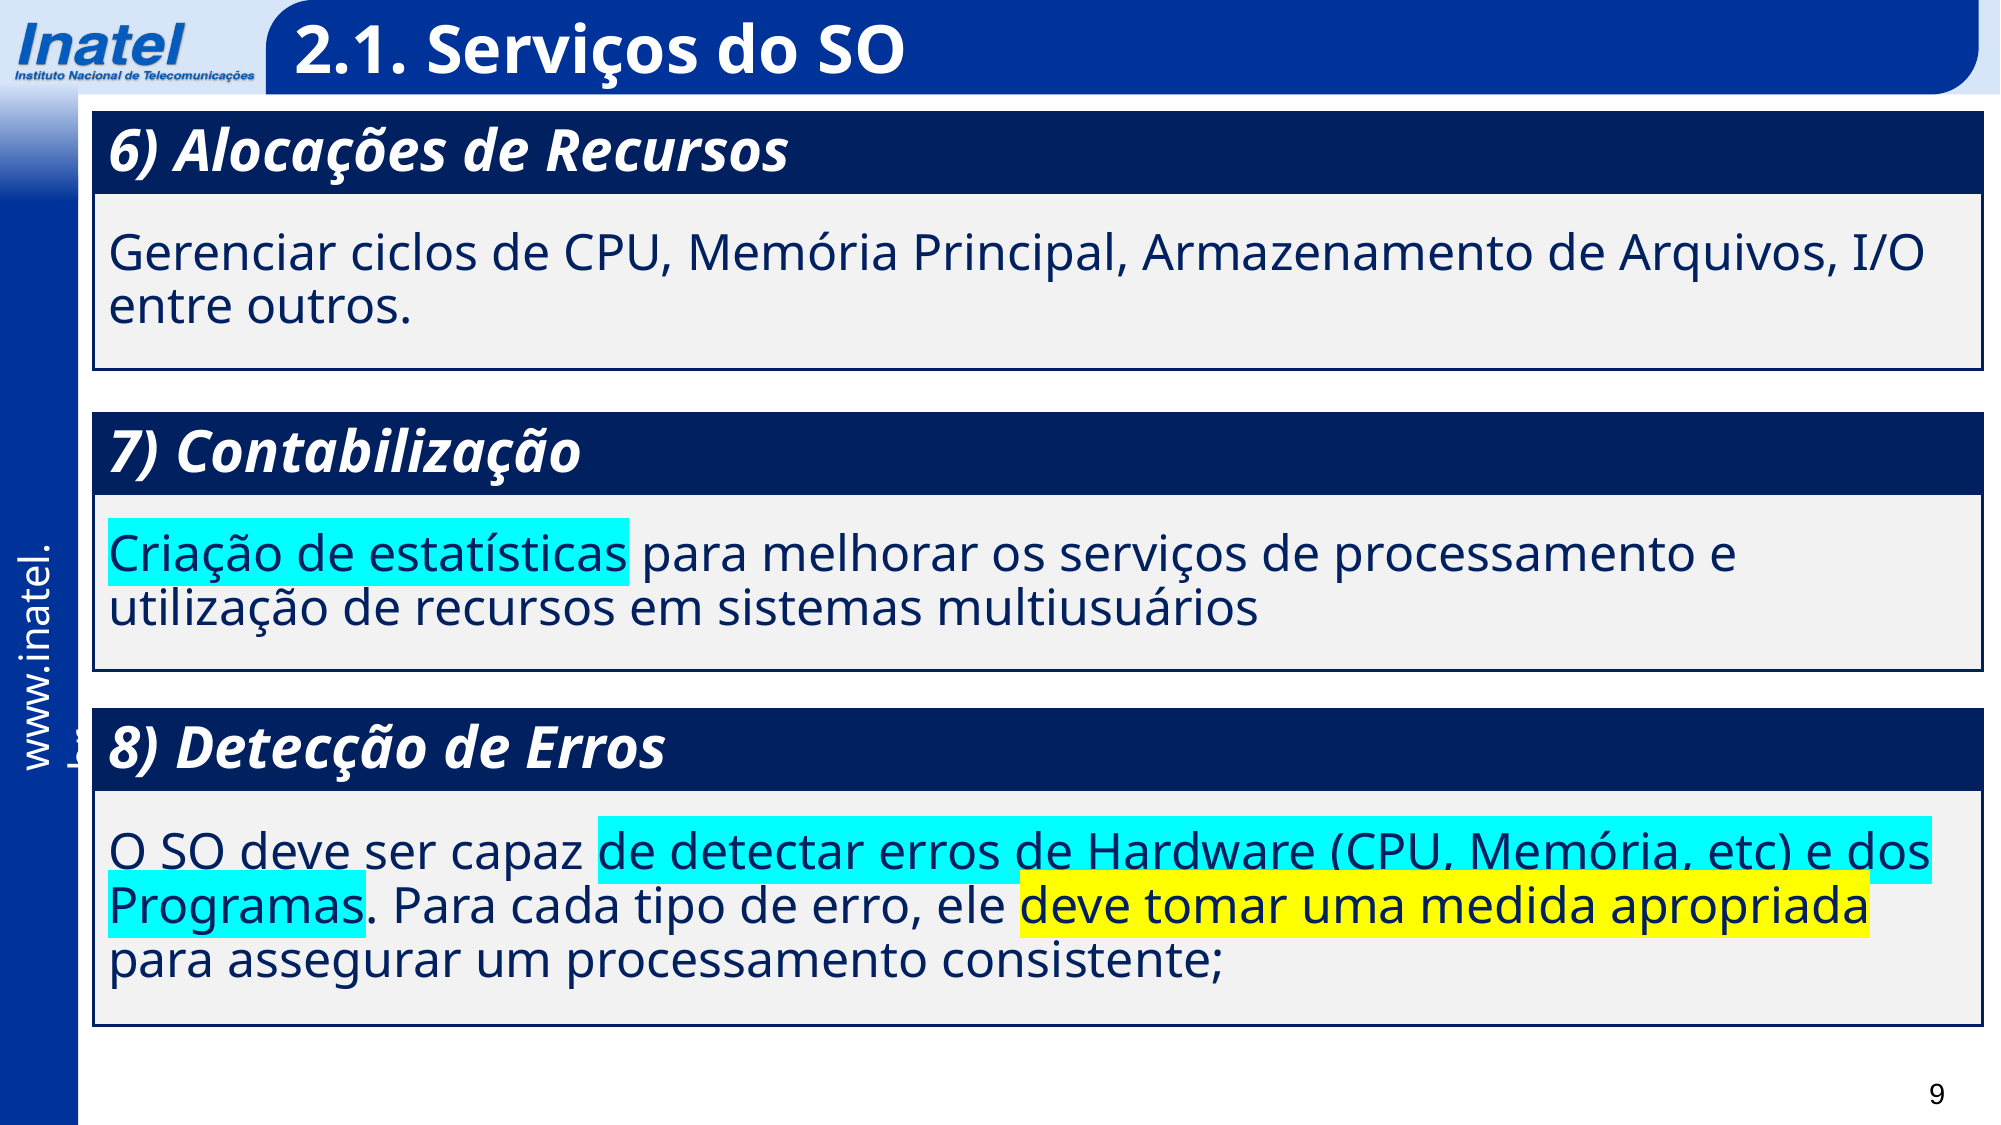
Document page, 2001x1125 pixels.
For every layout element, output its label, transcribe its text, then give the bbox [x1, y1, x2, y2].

text_box 8) Detecção de Erros [92, 709, 1984, 788]
text_box 7) Contabilização [92, 413, 1984, 493]
text_box 2.1. Serviços do SO [264, 0, 1980, 96]
text_box Criação de estatísticas para melhorar os serviços de processamento e utilização de recursos em sistemas multiusuários [92, 493, 1984, 672]
text_box Gerenciar ciclos de CPU, Memória Principal, Armazenamento de Arquivos, I/O entre outros. [92, 191, 1984, 370]
text_box O SO deve ser capaz de detectar erros de Hardware (CPU, Memória, etc) e dos Programas. Para cada tipo de erro, ele deve tomar uma medida apropriada para assegurar um processamento consistente; [92, 788, 1984, 1027]
picture [12, 20, 258, 85]
text_box 6) Alocações de Recursos [92, 112, 1984, 191]
